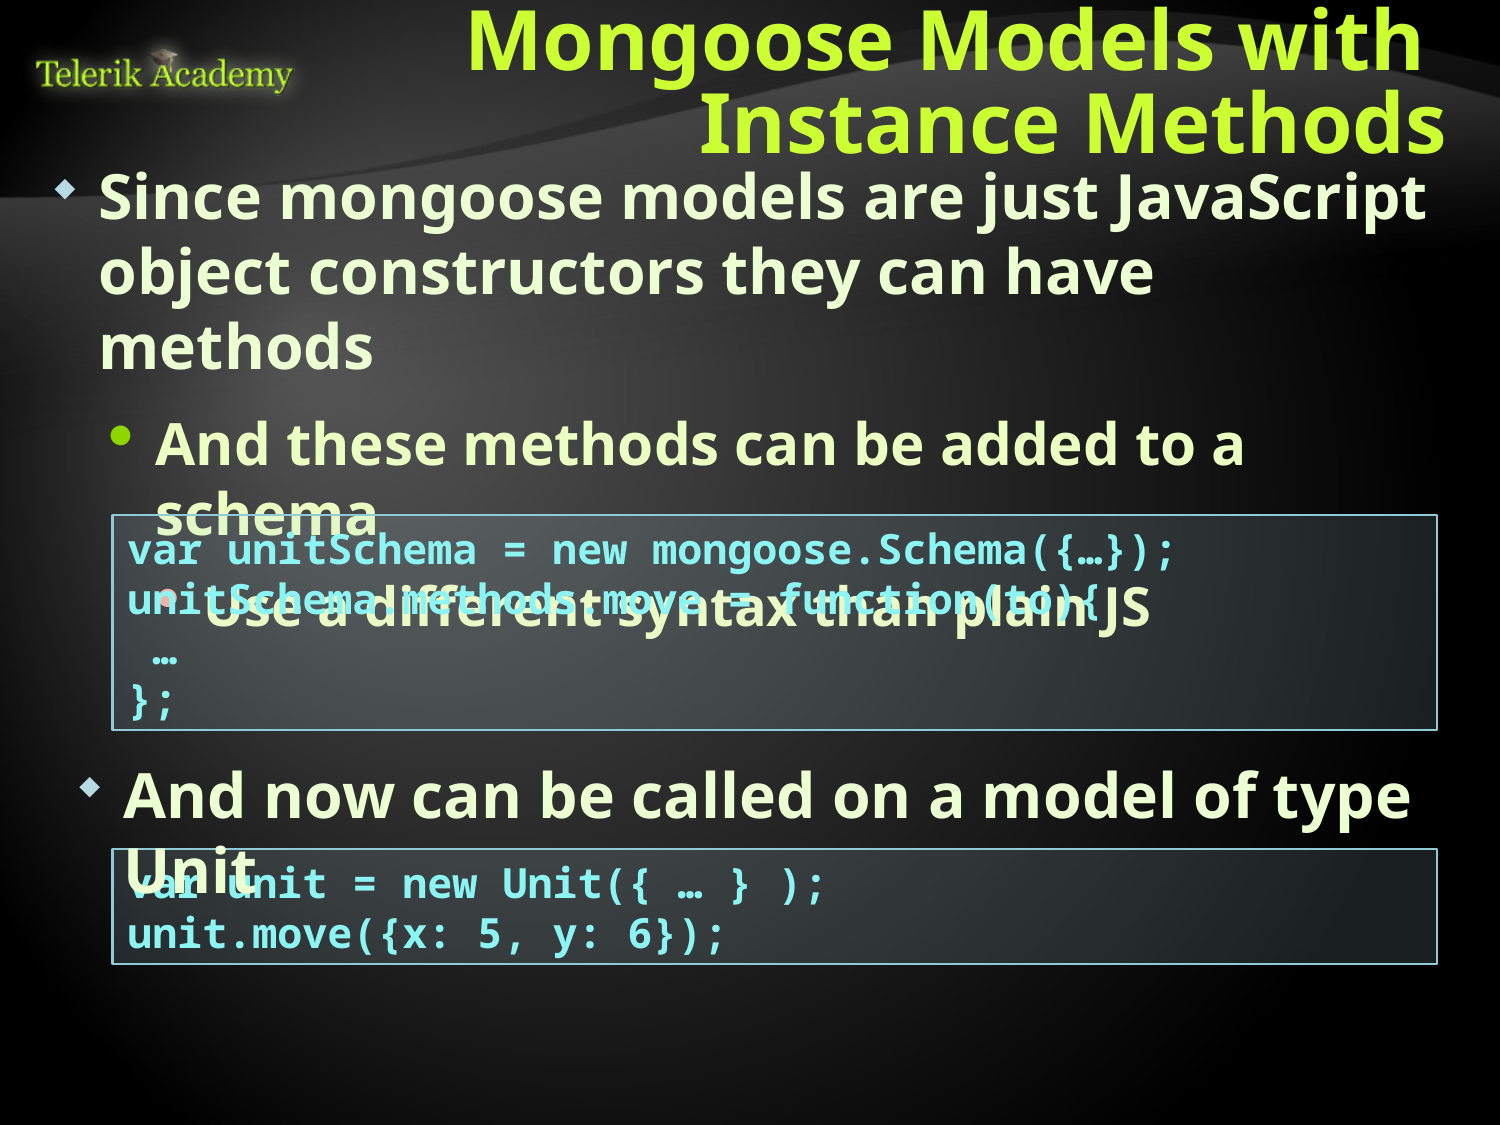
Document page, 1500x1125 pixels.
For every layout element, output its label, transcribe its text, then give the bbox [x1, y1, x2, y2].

list Since mongoose models are just JavaScript object constructors they can have methods And these methods can be added to a schema Use a different syntax than plain JS [37, 149, 1463, 500]
picture [0, 0, 1500, 1125]
text_box var unit = new Unit({ … } ); unit.move({x: 5, y: 6}); [112, 849, 1438, 964]
text_box var unitSchema = new mongoose.Schema({…}); unitSchema.methods.move = function(to){ … }; [112, 515, 1438, 731]
text_box And now can be called on a model of type Unit [62, 748, 1488, 849]
title Mongoose Models with Instance Methods [300, 18, 1463, 149]
